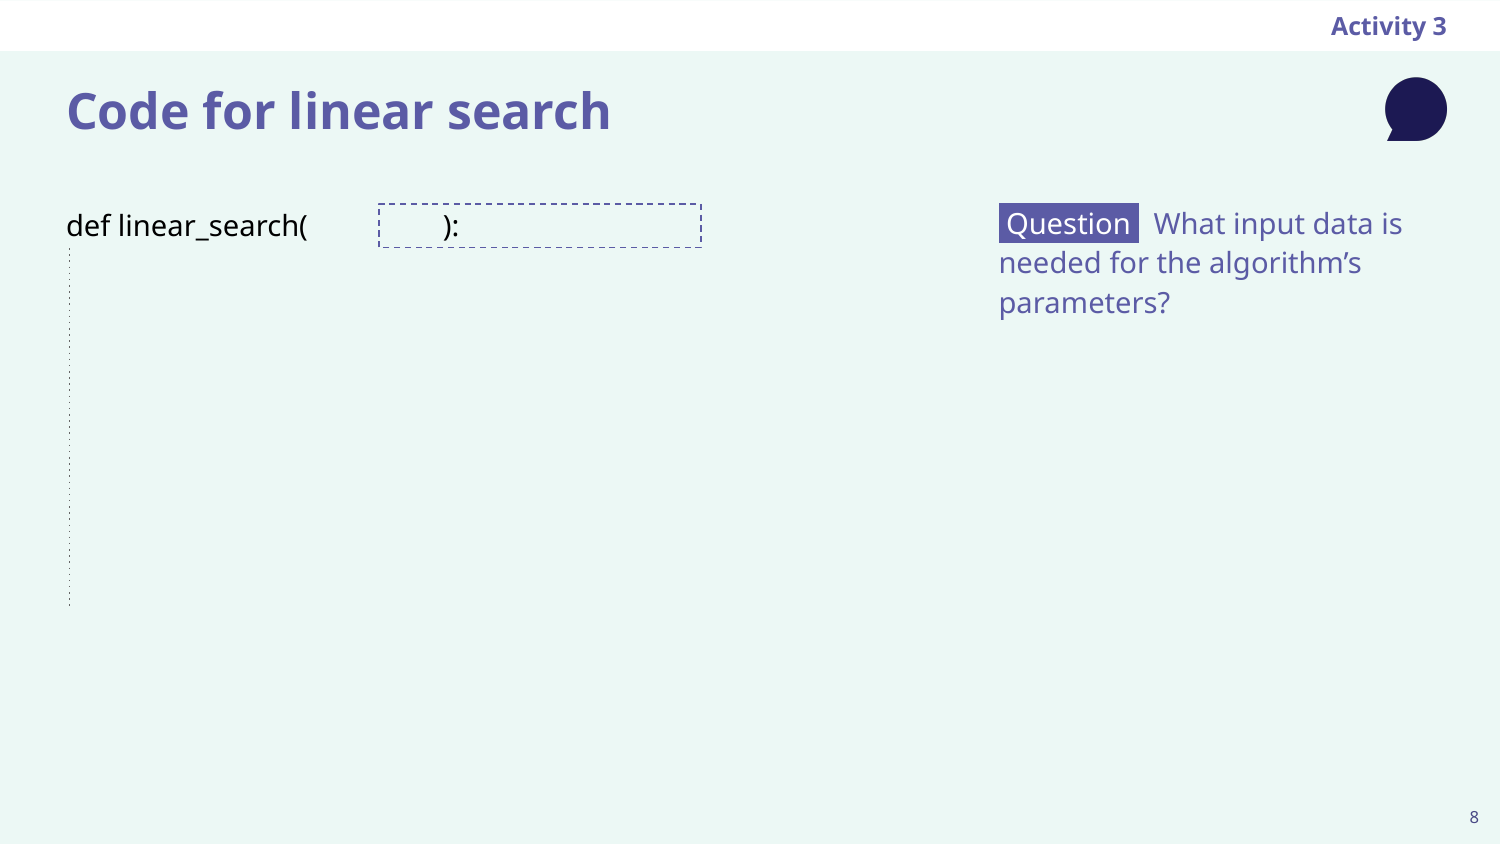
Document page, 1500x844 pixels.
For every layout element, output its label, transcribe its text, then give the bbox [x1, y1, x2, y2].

slide_number ‹#› [1448, 792, 1500, 844]
text_box [379, 203, 701, 248]
picture [1383, 75, 1450, 143]
subtitle Activity 3 [862, 0, 1448, 52]
title Code for linear search [51, 52, 1449, 167]
list def linear_search( ): [51, 191, 963, 793]
text_box Question What input data is needed for the algorithm’s parameters? [989, 191, 1449, 316]
